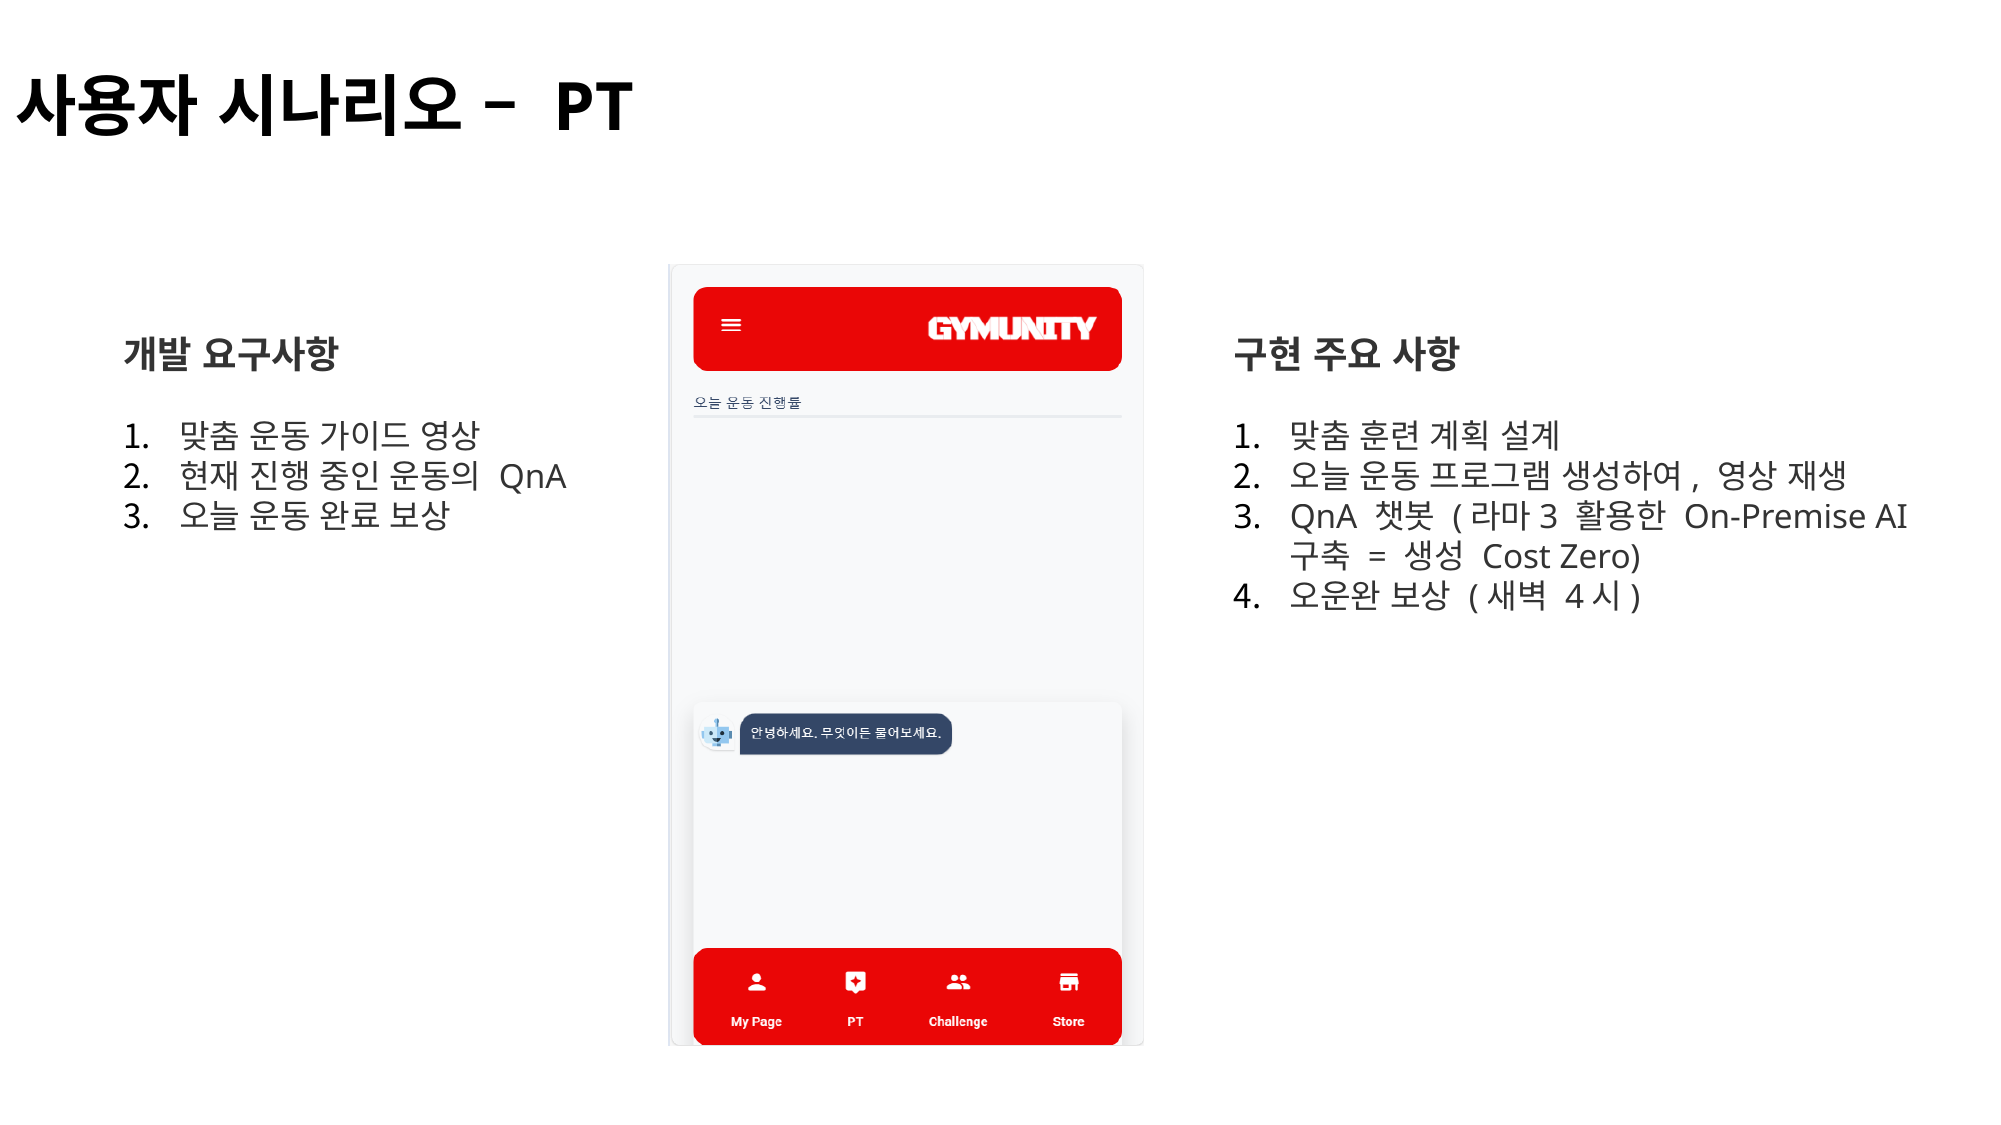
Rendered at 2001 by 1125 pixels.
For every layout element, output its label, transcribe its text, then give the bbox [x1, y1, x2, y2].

text_box 개발 요구사항 맞춤 운동 가이드 영상 현재 진행 중인 운동의 QnA 오늘 운동 완료 보상 [108, 323, 646, 633]
picture [667, 263, 1145, 1046]
title 사용자 시나리오 – PT [0, 0, 1725, 218]
text_box 구현 주요 사항 맞춤 훈련 계획 설계 오늘 운동 프로그램 생성하여, 영상 재생 QnA 챗봇 (라마3 활용한 On-Premise AI 구축 = 생성 Cost Zero) 오운완 보상 (새벽 4시) [1218, 323, 1936, 663]
